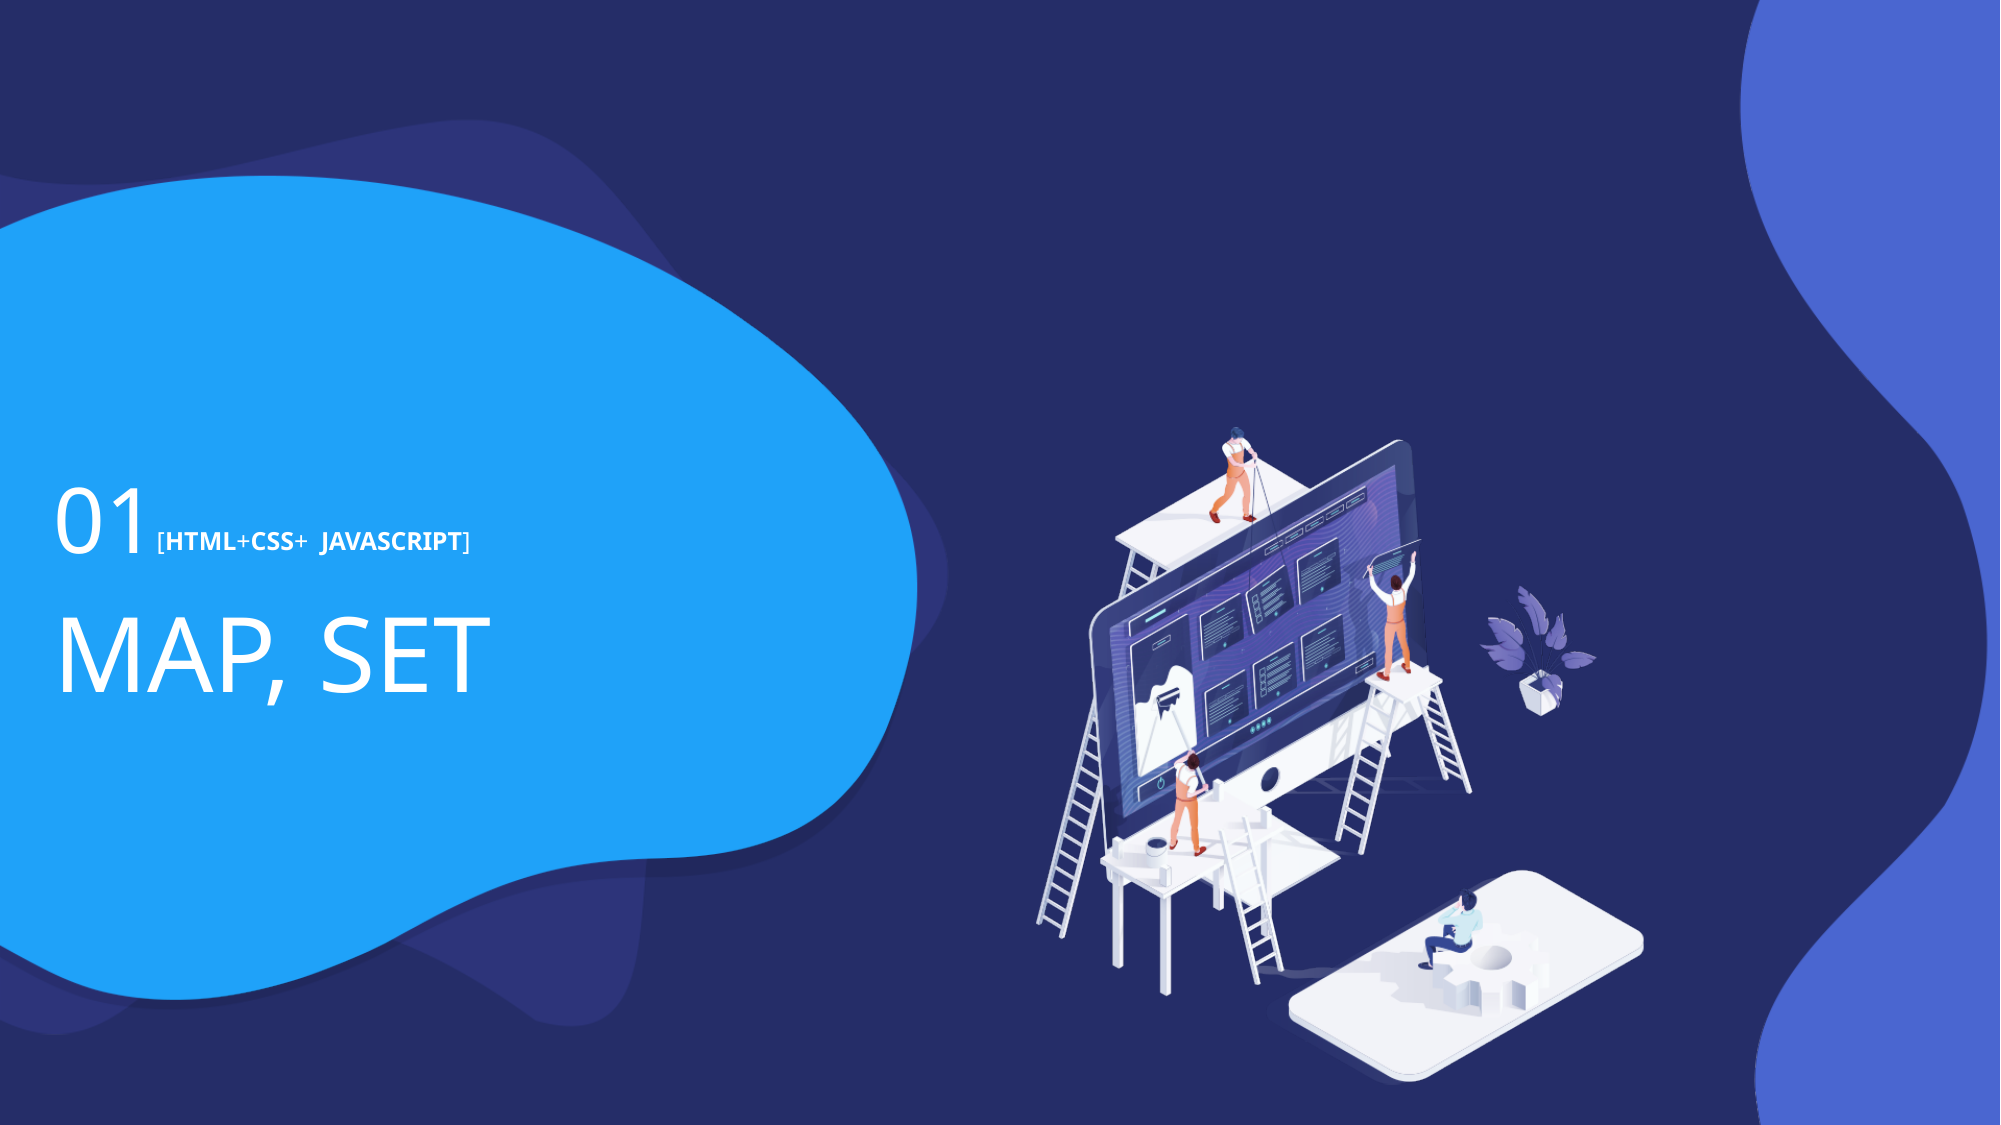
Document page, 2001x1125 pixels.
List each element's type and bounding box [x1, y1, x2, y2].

text_box [0, 0, 2000, 1125]
